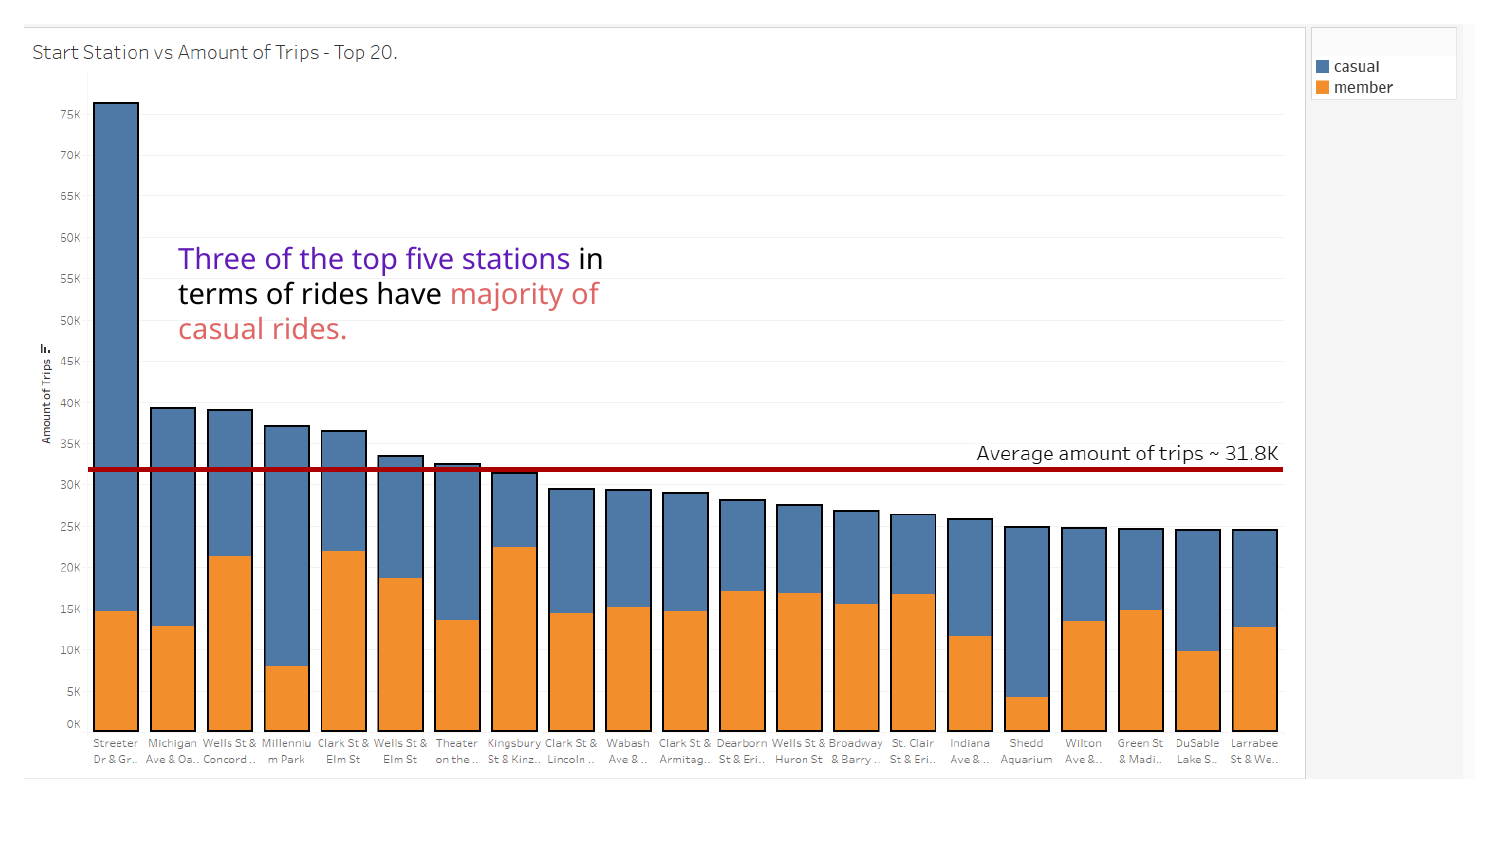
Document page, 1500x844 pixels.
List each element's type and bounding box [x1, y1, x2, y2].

picture [24, 24, 1476, 780]
